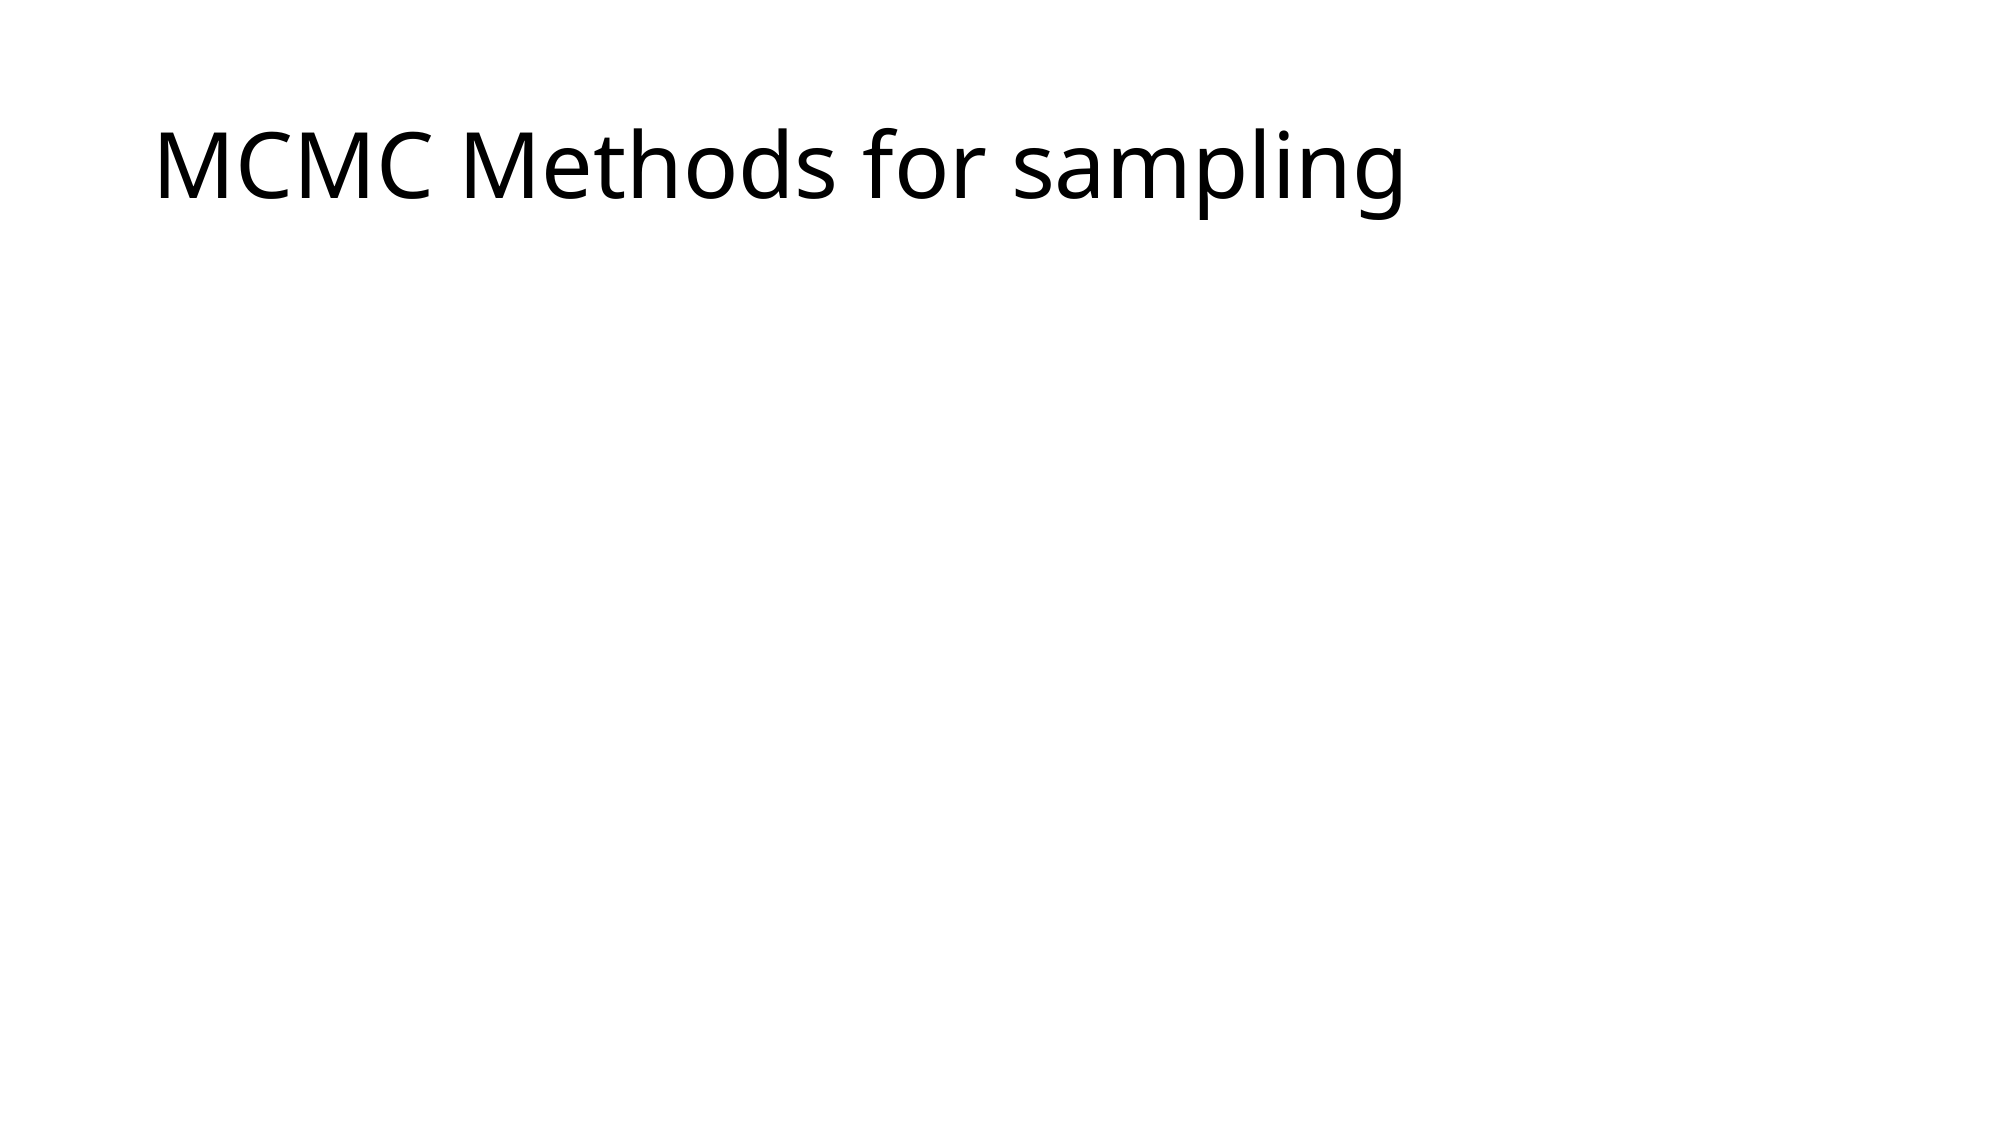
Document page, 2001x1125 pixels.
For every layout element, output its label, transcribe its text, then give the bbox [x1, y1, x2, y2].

title MCMC Methods for sampling [137, 59, 1863, 278]
